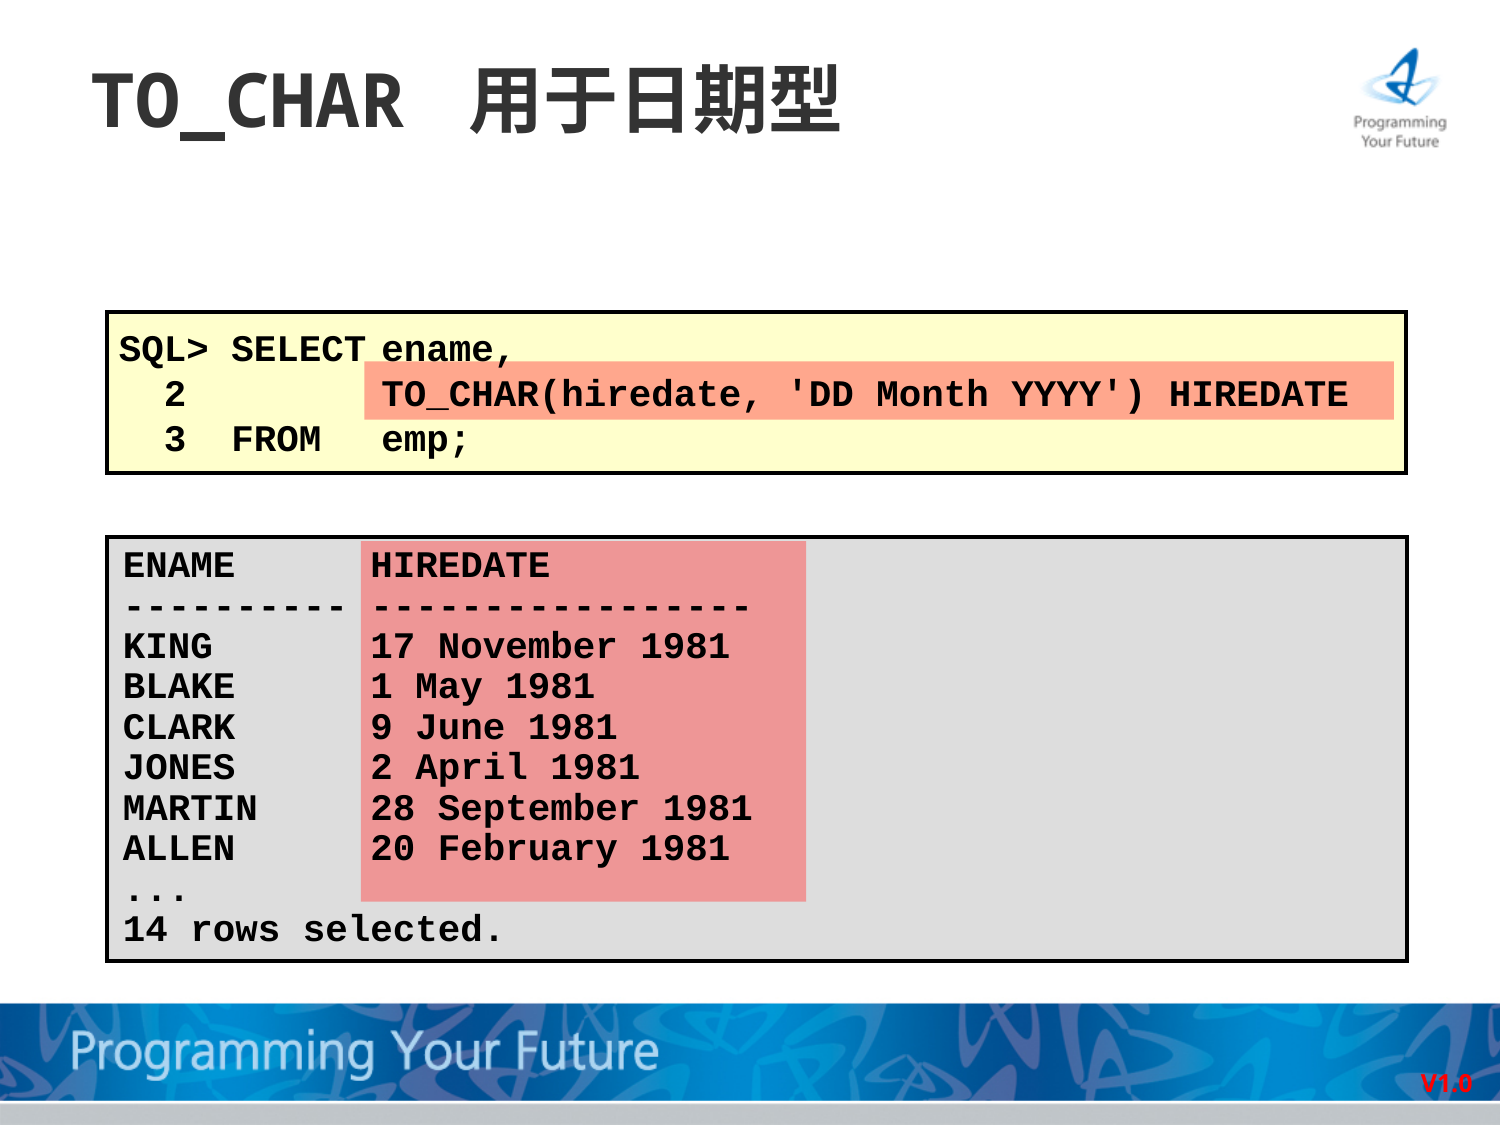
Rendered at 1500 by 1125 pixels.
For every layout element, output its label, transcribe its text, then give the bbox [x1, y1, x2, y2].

picture [1340, 42, 1461, 157]
text_box ENAME HIREDATE ---------- ----------------- KING 17 November 1981 BLAKE 1 May 1981 CLARK 9 June 1981 JONES 2 April 1981 MARTIN 28 September 1981 ALLEN 20 February 1981 ... 14 rows selected. [107, 537, 1300, 958]
text_box [106, 536, 1408, 962]
title TO_CHAR 用于日期型 [74, 44, 1271, 162]
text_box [360, 361, 1395, 902]
text_box SQL> SELECT ename, 2 TO_CHAR(hiredate, 'DD Month YYYY') HIREDATE 3 FROM emp; [103, 279, 1309, 503]
picture [0, 997, 1500, 1125]
text_box [1309, 312, 1406, 473]
